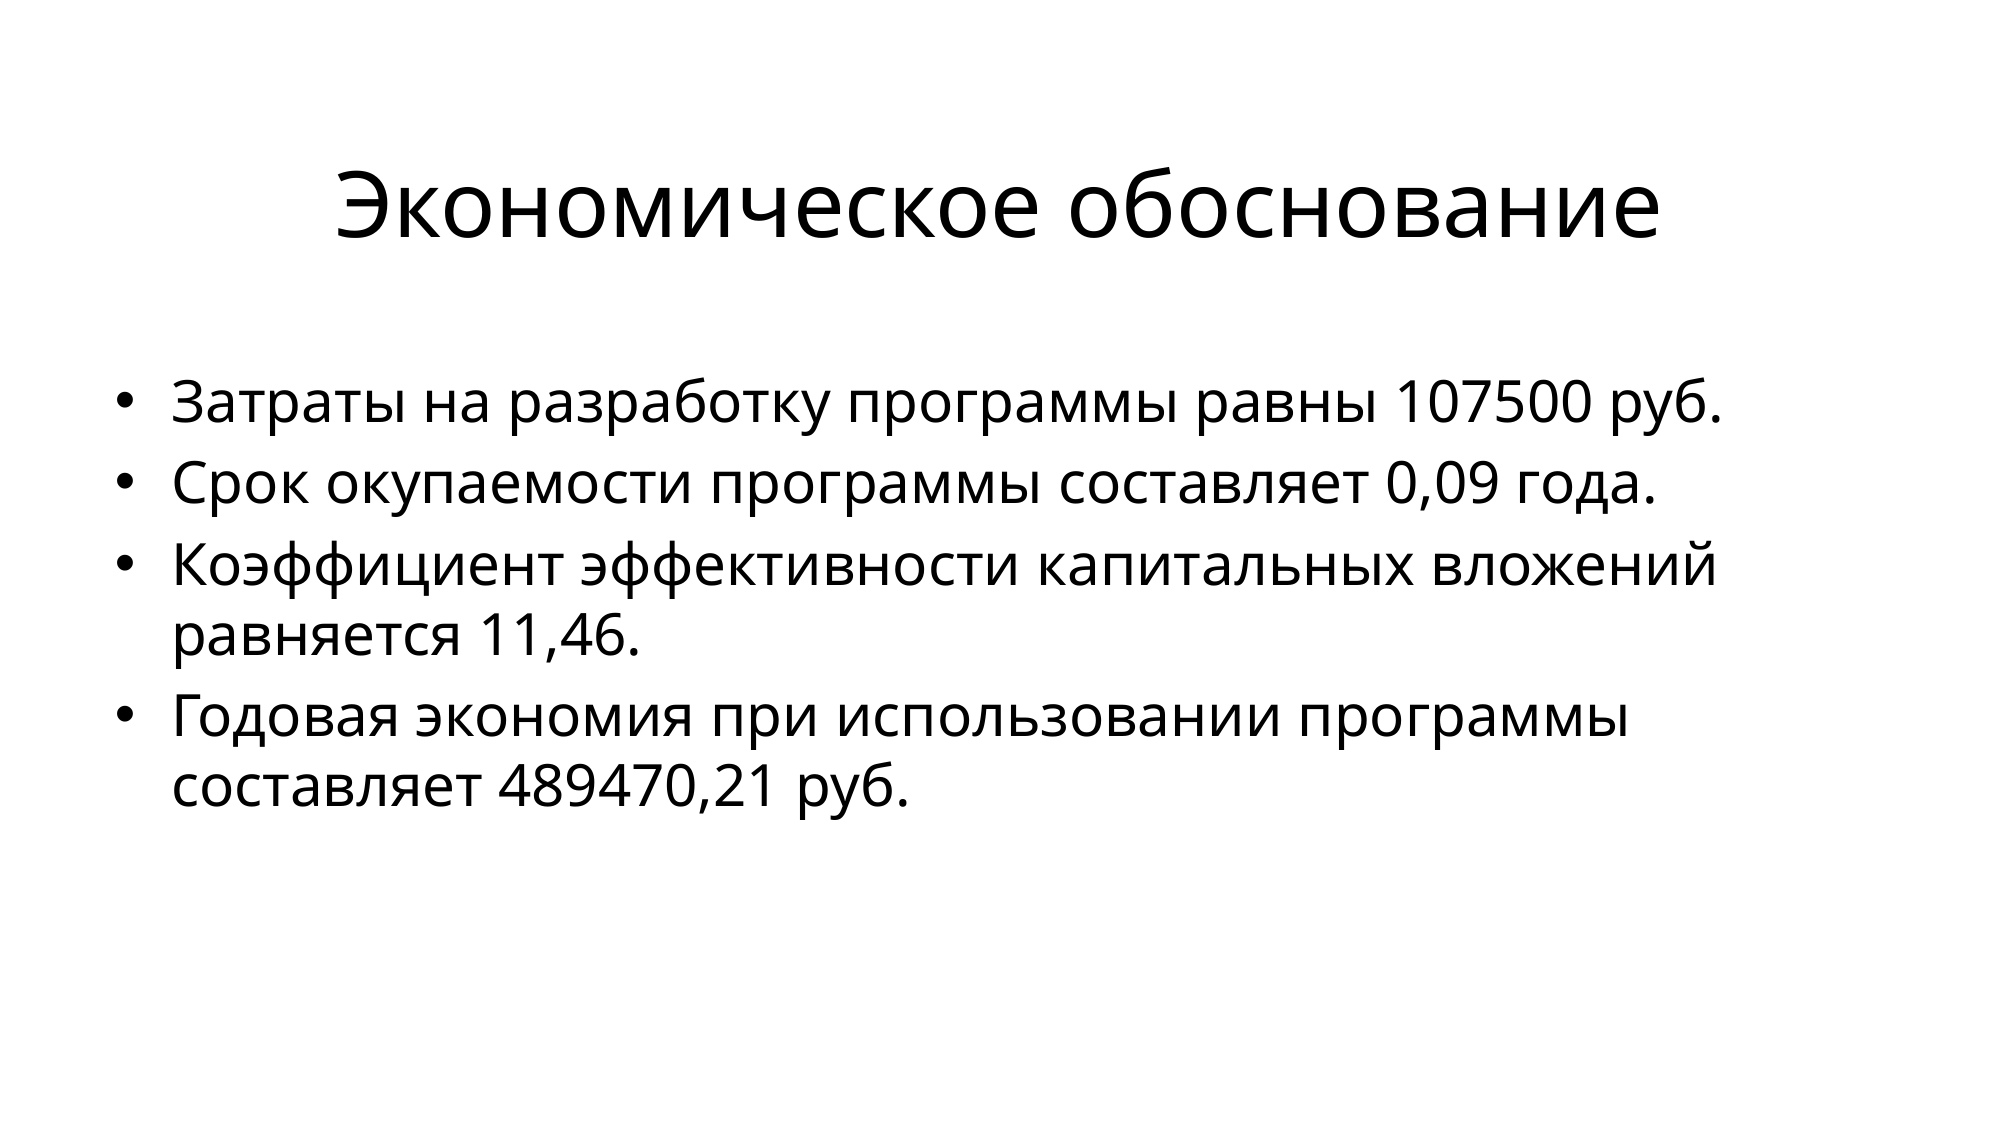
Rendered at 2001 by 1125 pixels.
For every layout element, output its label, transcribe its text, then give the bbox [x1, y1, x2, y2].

list Затраты на разработку программы равны 107500 руб. Срок окупаемости программы составляет 0,09 года. Коэффициент эффективности капитальных вложений равняется 11,46. Годовая экономия при использовании программы составляет 489470,21 руб. [99, 356, 1900, 1005]
title Экономическое обоснование [99, 45, 1900, 356]
